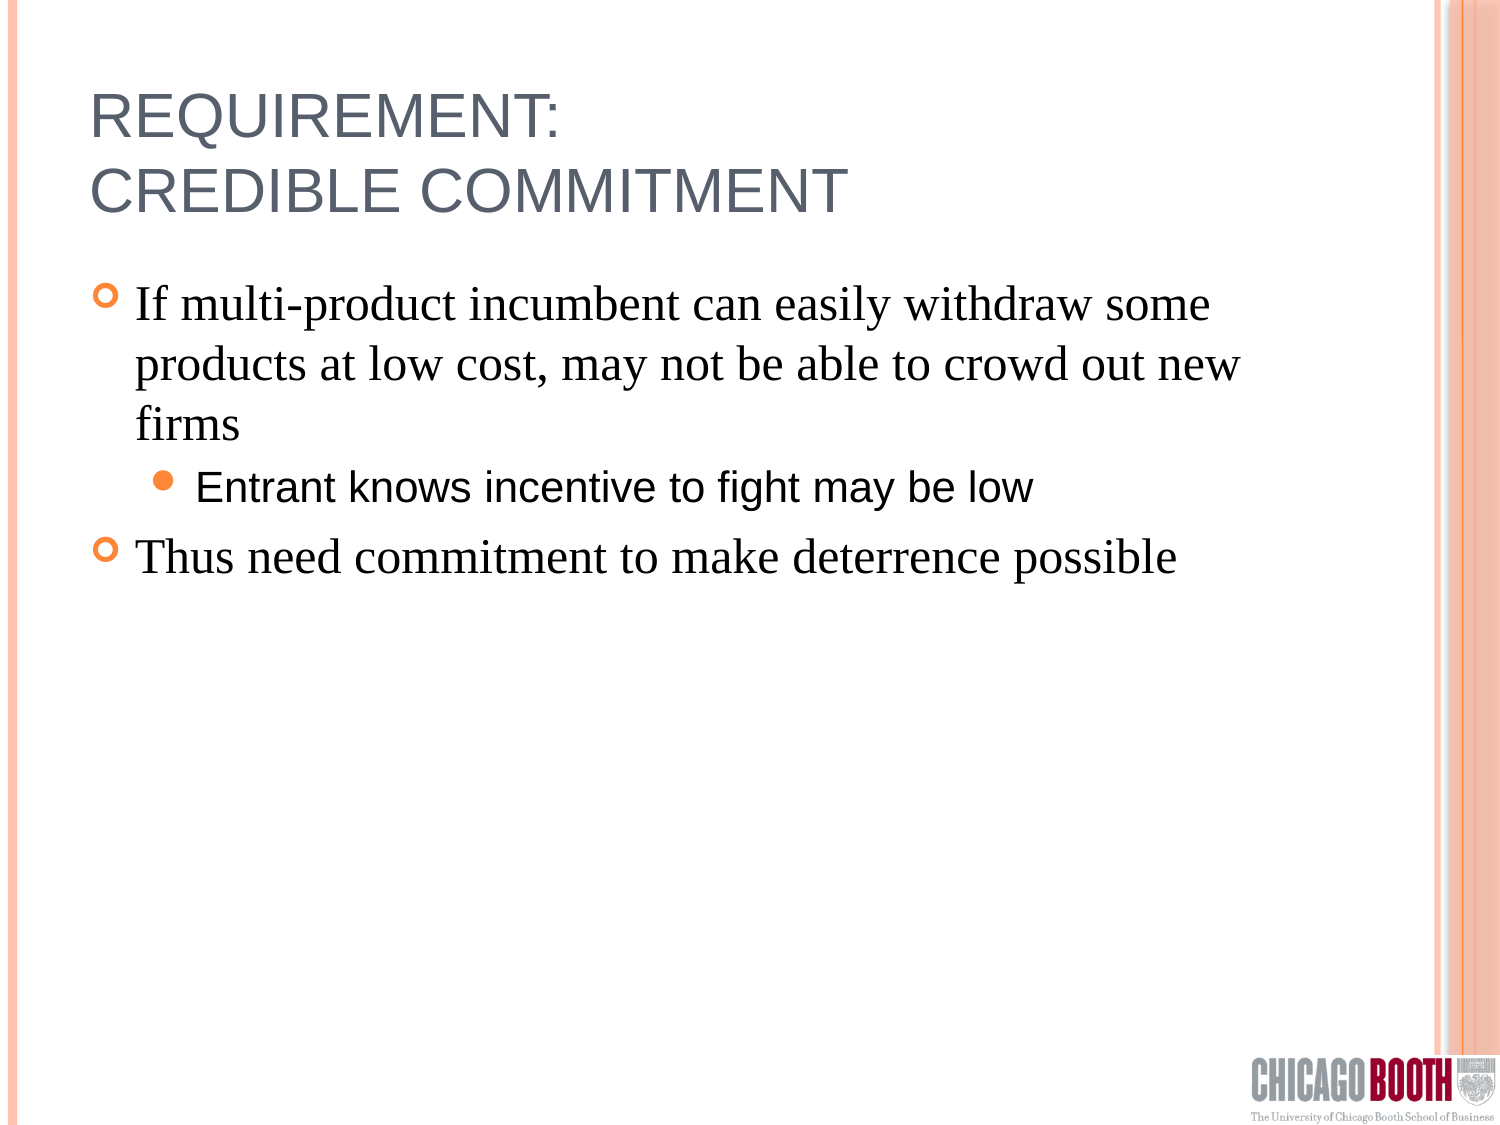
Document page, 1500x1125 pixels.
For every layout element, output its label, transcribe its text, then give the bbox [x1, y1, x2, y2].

picture [1246, 1055, 1500, 1125]
title Requirement: Credible Commitment [75, 45, 1300, 233]
list If multi-product incumbent can easily withdraw some products at low cost, may not be able to crowd out new firms Entrant knows incentive to fight may be low Thus need commitment to make deterrence possible [74, 262, 1301, 1063]
